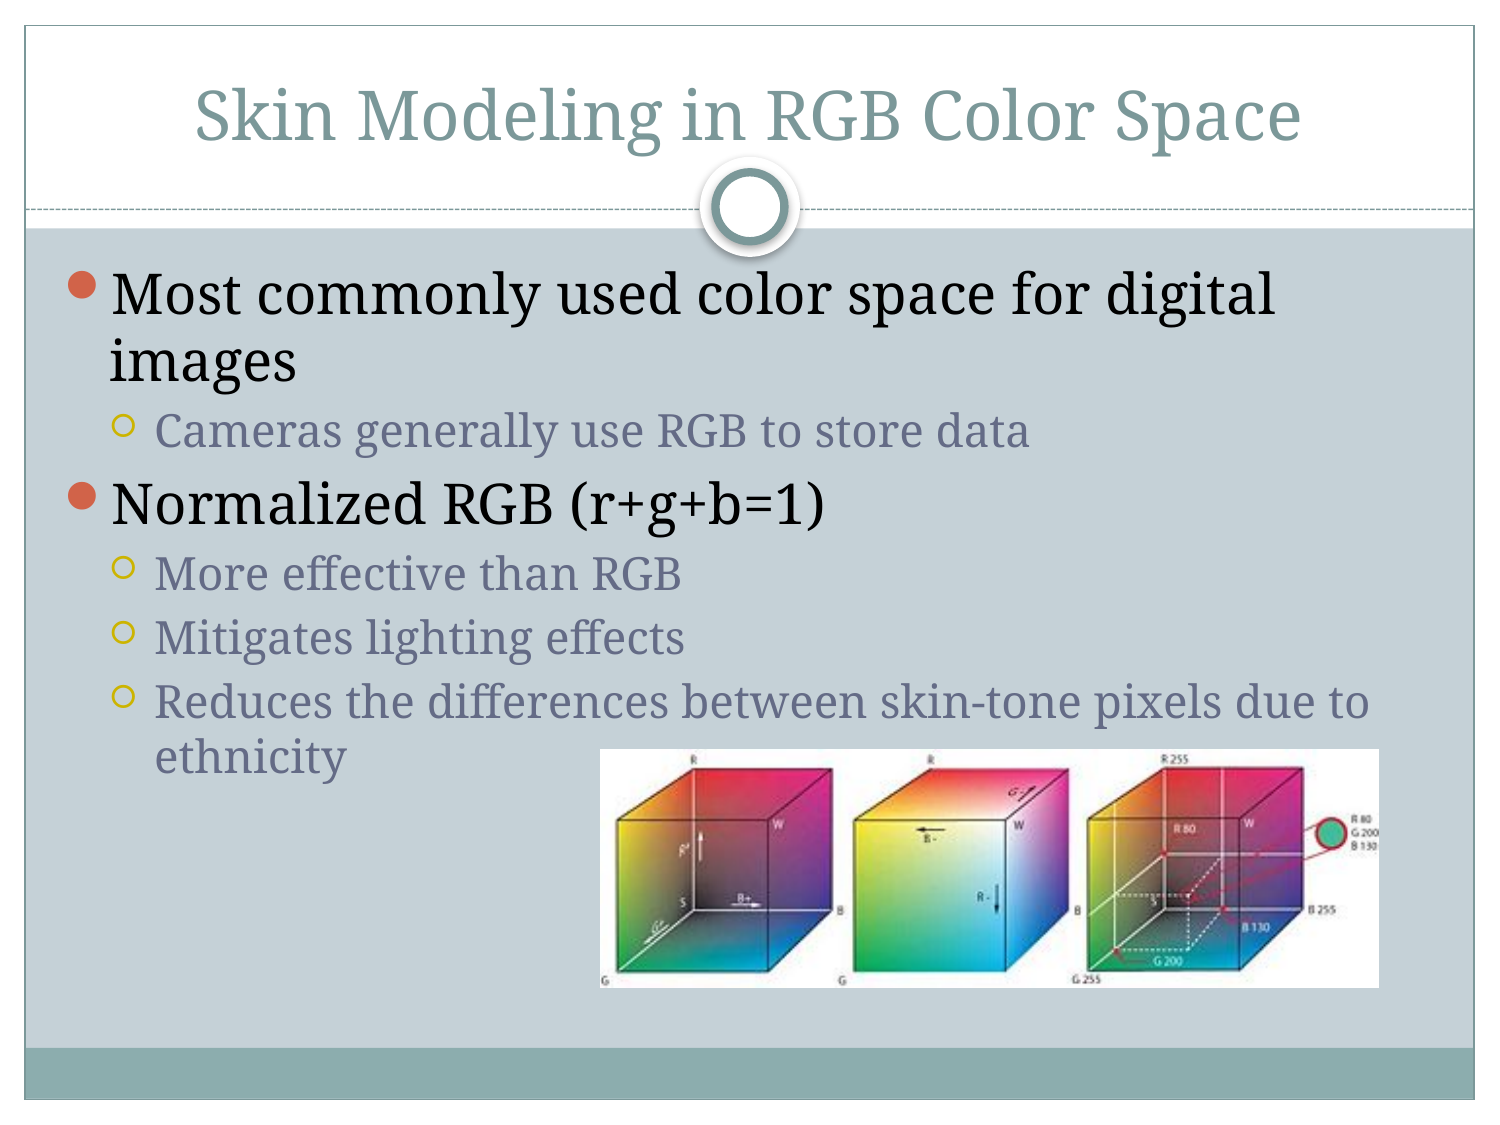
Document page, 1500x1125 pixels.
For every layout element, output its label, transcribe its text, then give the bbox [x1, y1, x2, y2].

picture [599, 749, 1379, 988]
title Skin Modeling in RGB Color Space [49, 37, 1450, 162]
list Most commonly used color space for digital images Cameras generally use RGB to store data Normalized RGB (r+g+b=1) More effective than RGB Mitigates lighting effects Reduces the differences between skin-tone pixels due to ethnicity [49, 250, 1445, 1001]
